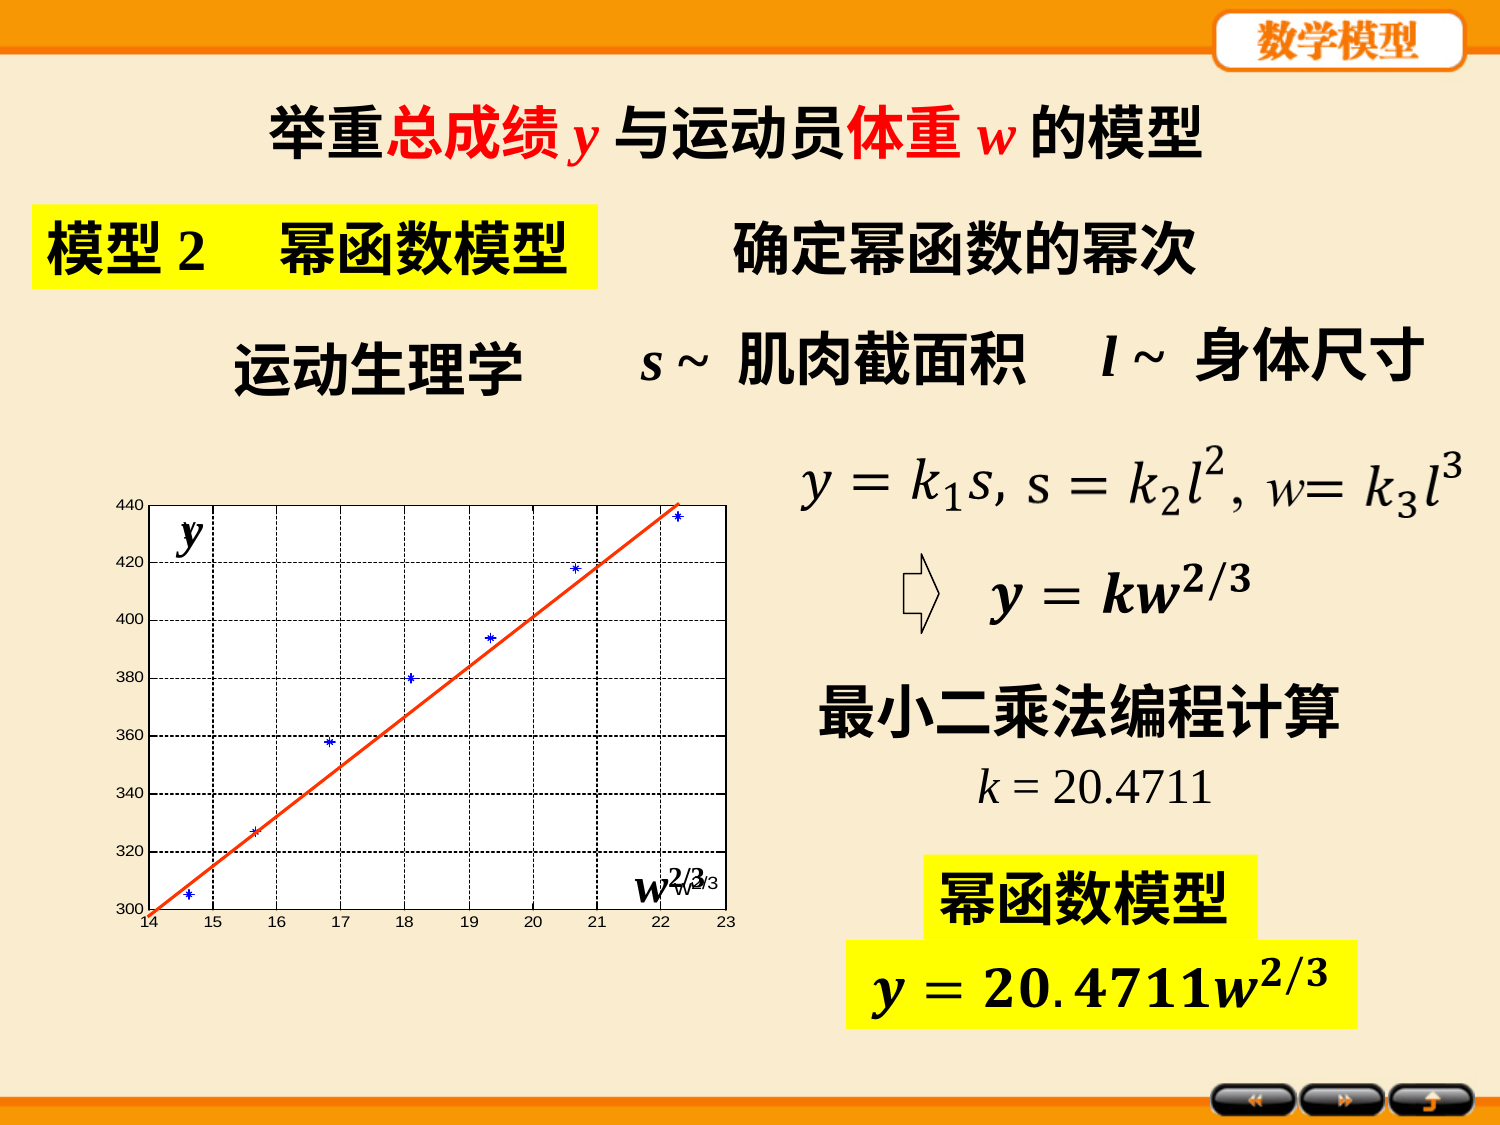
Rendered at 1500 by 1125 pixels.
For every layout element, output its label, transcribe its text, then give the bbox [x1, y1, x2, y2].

text_box [1251, 435, 1488, 528]
text_box 确定幂函数的幂次 [717, 204, 1213, 290]
text_box s ~ 肌肉截面积 [626, 314, 1043, 400]
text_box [147, 503, 680, 918]
text_box [777, 435, 1011, 521]
text_box [1011, 430, 1262, 525]
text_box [51, 467, 797, 965]
text_box 模型2 幂函数模型 [32, 204, 598, 290]
picture [0, 0, 1500, 1125]
text_box 运动生理学 [218, 325, 573, 411]
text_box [845, 854, 1359, 1030]
text_box 举重总成绩y与运动员体重w的模型 [253, 89, 1235, 174]
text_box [903, 545, 1280, 635]
text_box l ~ 身体尺寸 [1086, 311, 1442, 396]
text_box 最小二乘法编程计算 k = 20.4711 [803, 633, 1446, 823]
